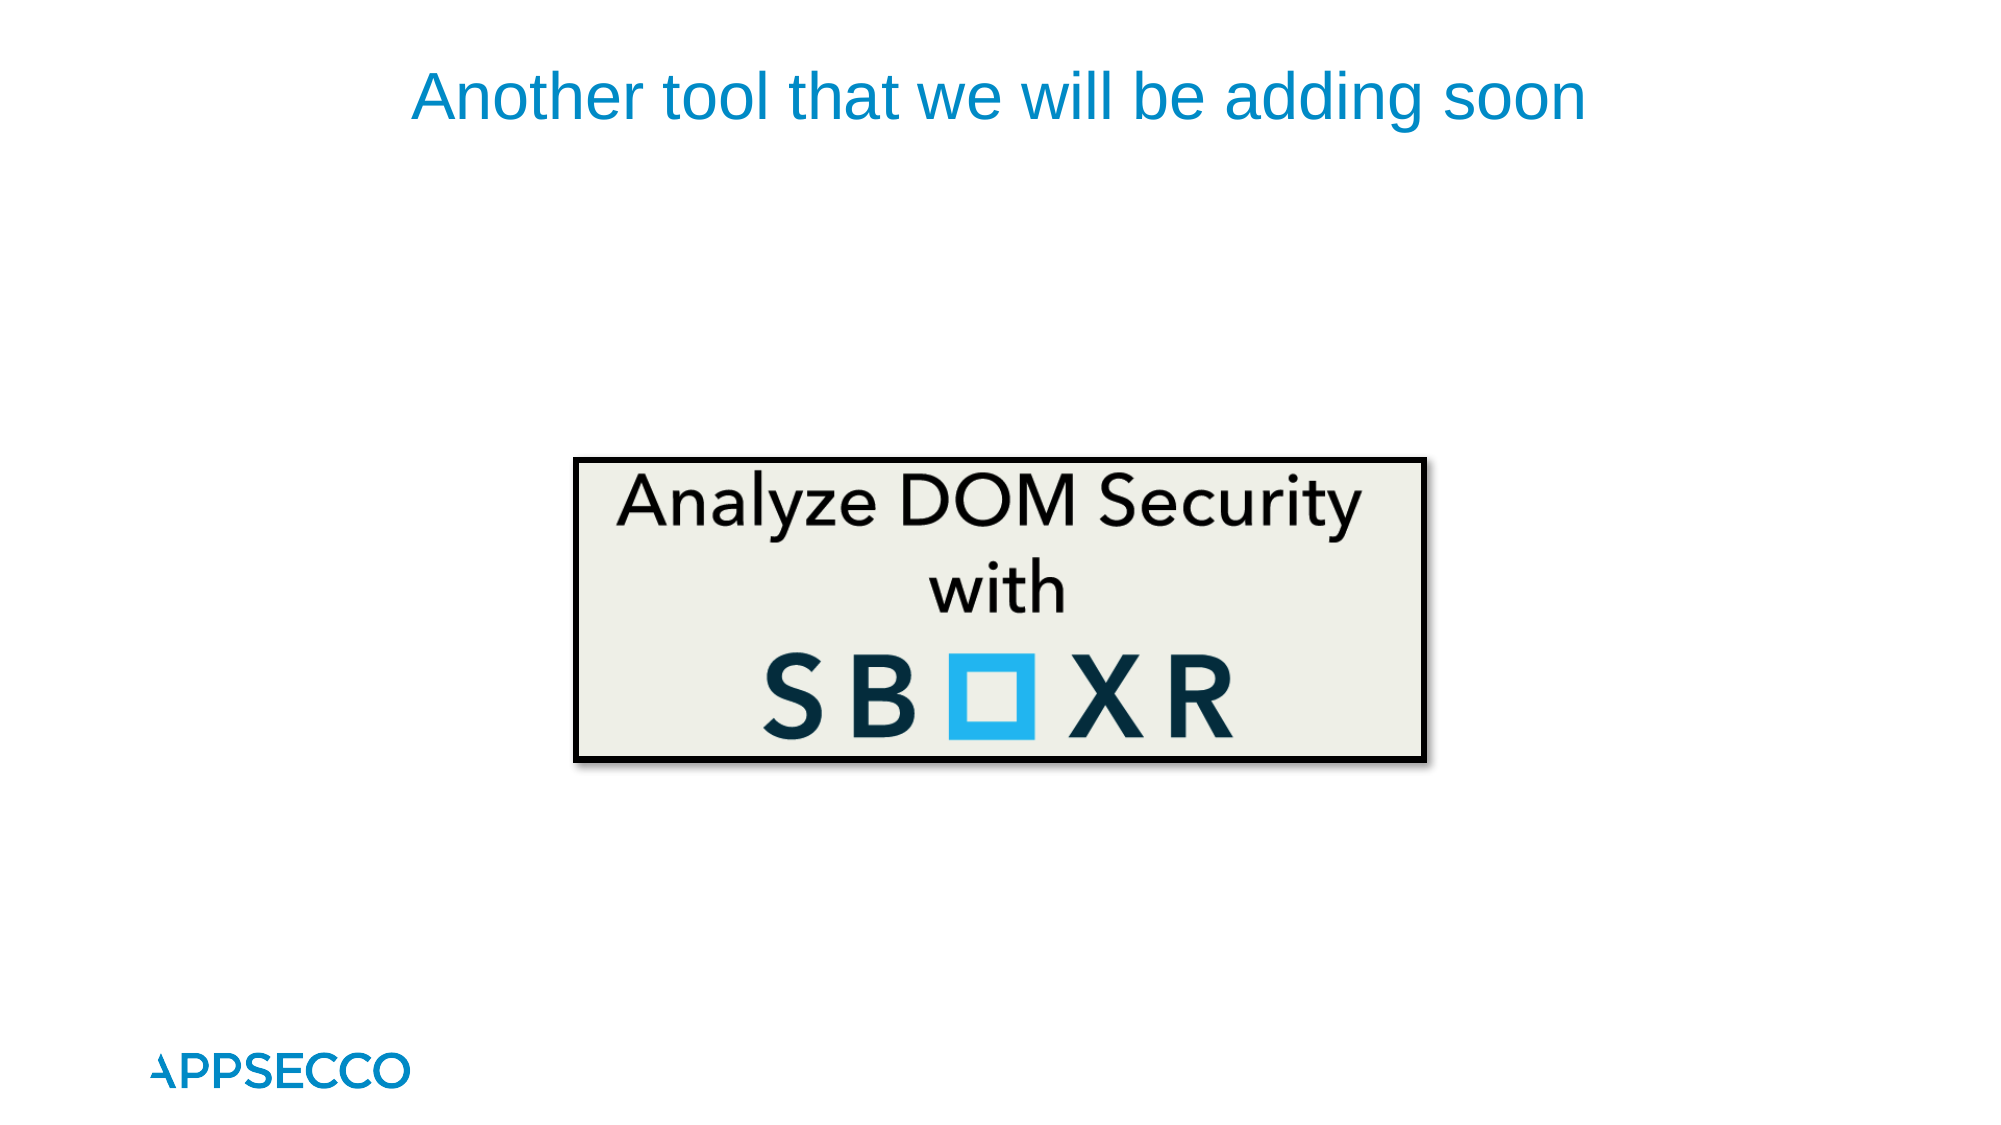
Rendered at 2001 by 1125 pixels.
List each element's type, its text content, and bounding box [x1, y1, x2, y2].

title Another tool that we will be adding soon [137, 59, 1863, 137]
picture [135, 1036, 425, 1114]
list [579, 462, 1421, 757]
